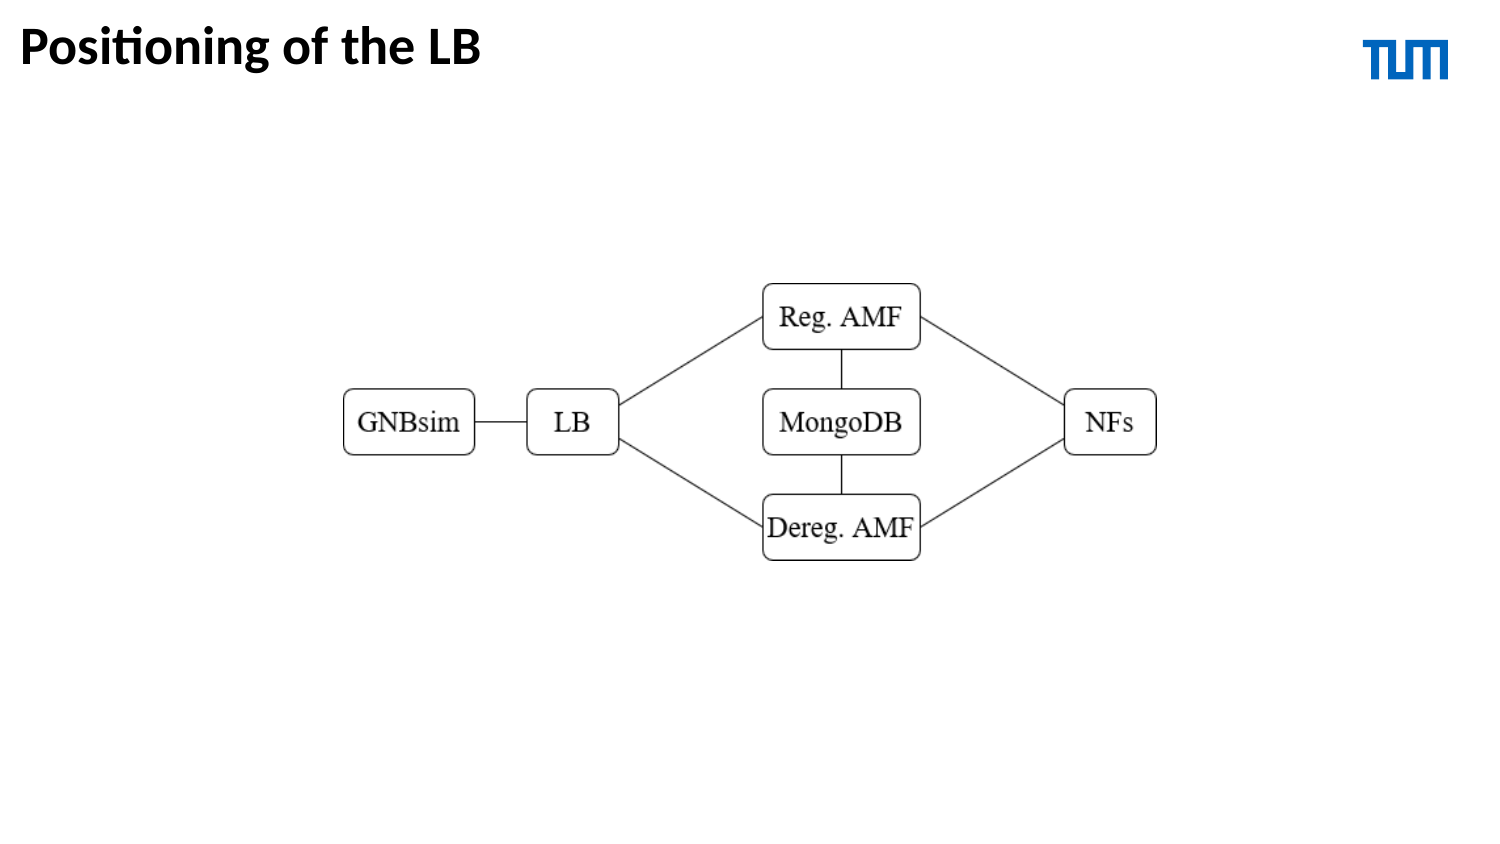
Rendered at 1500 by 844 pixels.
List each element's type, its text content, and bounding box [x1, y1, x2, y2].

picture [342, 283, 1157, 561]
text_box Positioning of the LB [20, 10, 1500, 76]
